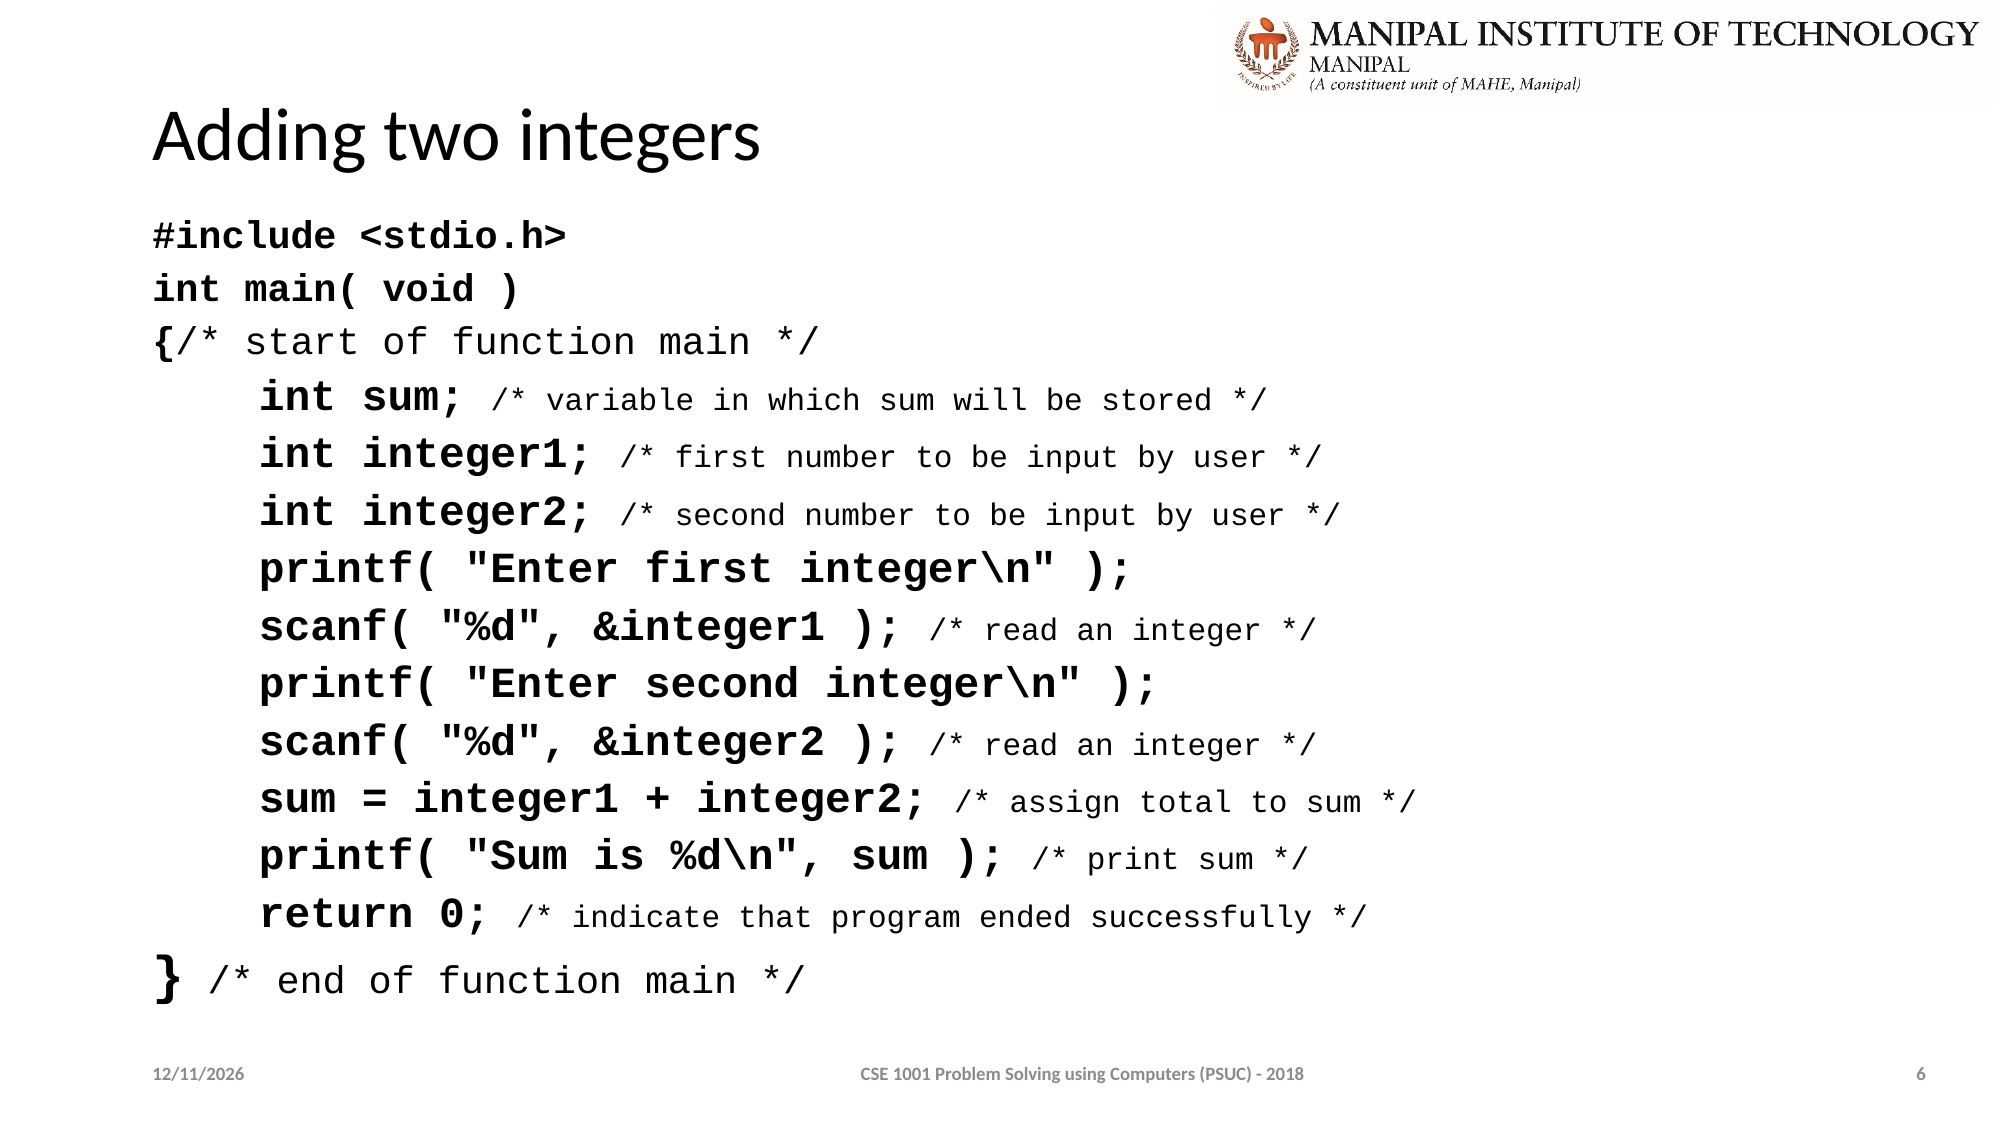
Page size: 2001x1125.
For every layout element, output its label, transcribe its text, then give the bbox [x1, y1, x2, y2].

picture [1217, 6, 1994, 110]
title Adding two integers [137, 84, 1941, 188]
list #include <stdio.h> int main( void ) {/* start of function main */ int sum; /* variable in which sum will be stored */ int integer1; /* first number to be input by user */ int integer2; /* second number to be input by user */ printf( "Enter first integer\n" ); scanf( "%d", &integer1 ); /* read an integer */ printf( "Enter second integer\n" ); scanf( "%d", &integer2 ); /* read an integer */ sum = integer1 + integer2; /* assign total to sum */ printf( "Sum is %d\n", sum ); /* print sum */ return 0; /* indicate that program ended successfully */ } /* end of function main */ [137, 208, 1941, 1014]
slide_number 6 [1862, 1042, 1941, 1103]
footer CSE 1001 Problem Solving using Computers (PSUC) - 2018 [362, 1042, 1803, 1103]
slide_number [137, 1042, 327, 1103]
